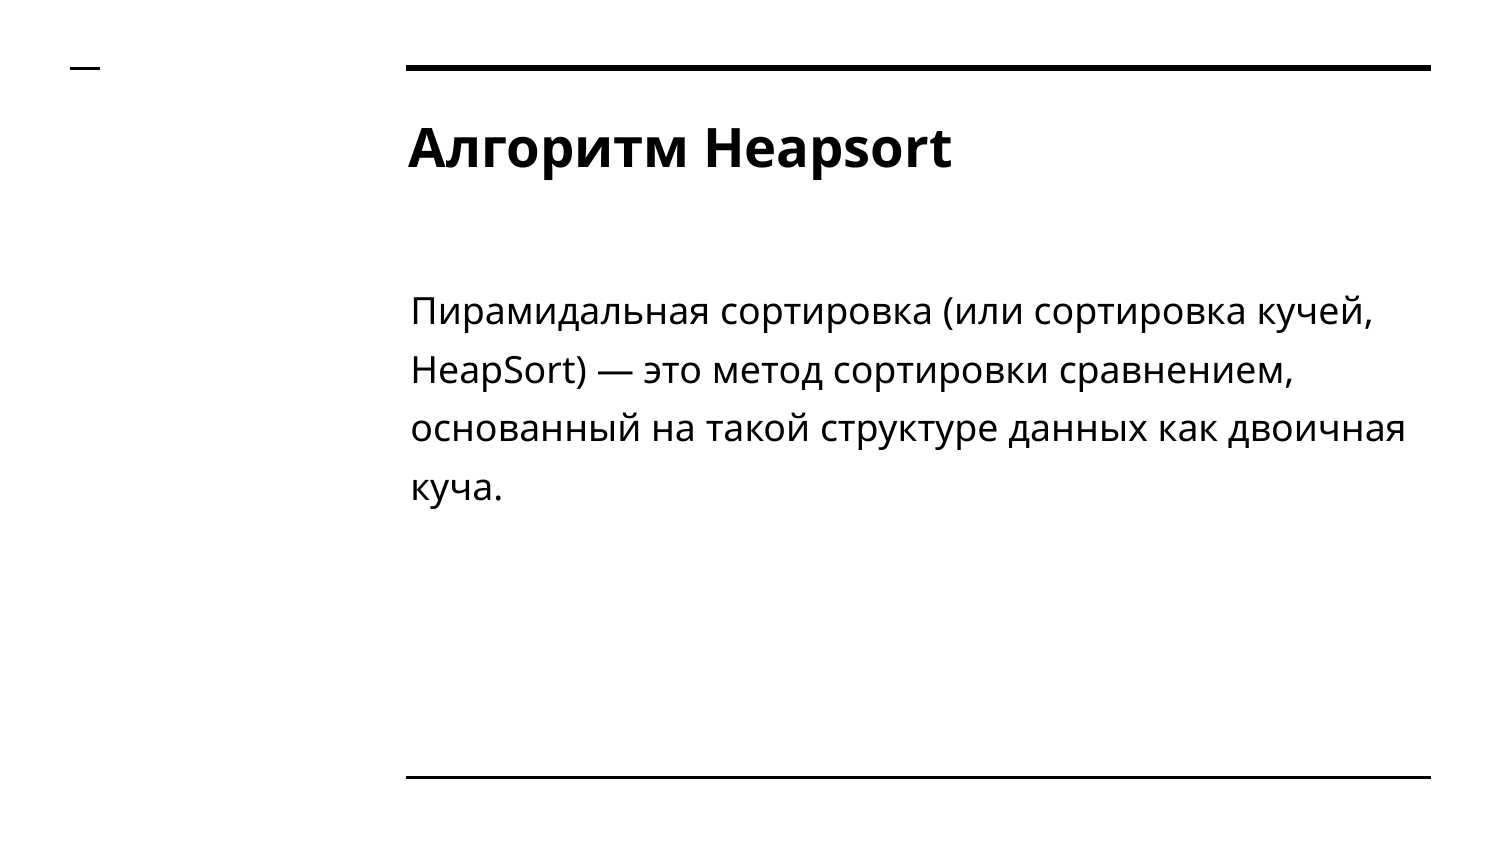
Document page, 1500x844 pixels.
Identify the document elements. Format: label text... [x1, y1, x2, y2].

list Пирамидальная сортировка (или сортировка кучей, HeapSort) — это метод сортировки сравнением, основанный на такой структуре данных как двоичная куча. [395, 261, 1433, 755]
title Алгоритм Heapsort [393, 94, 1431, 199]
